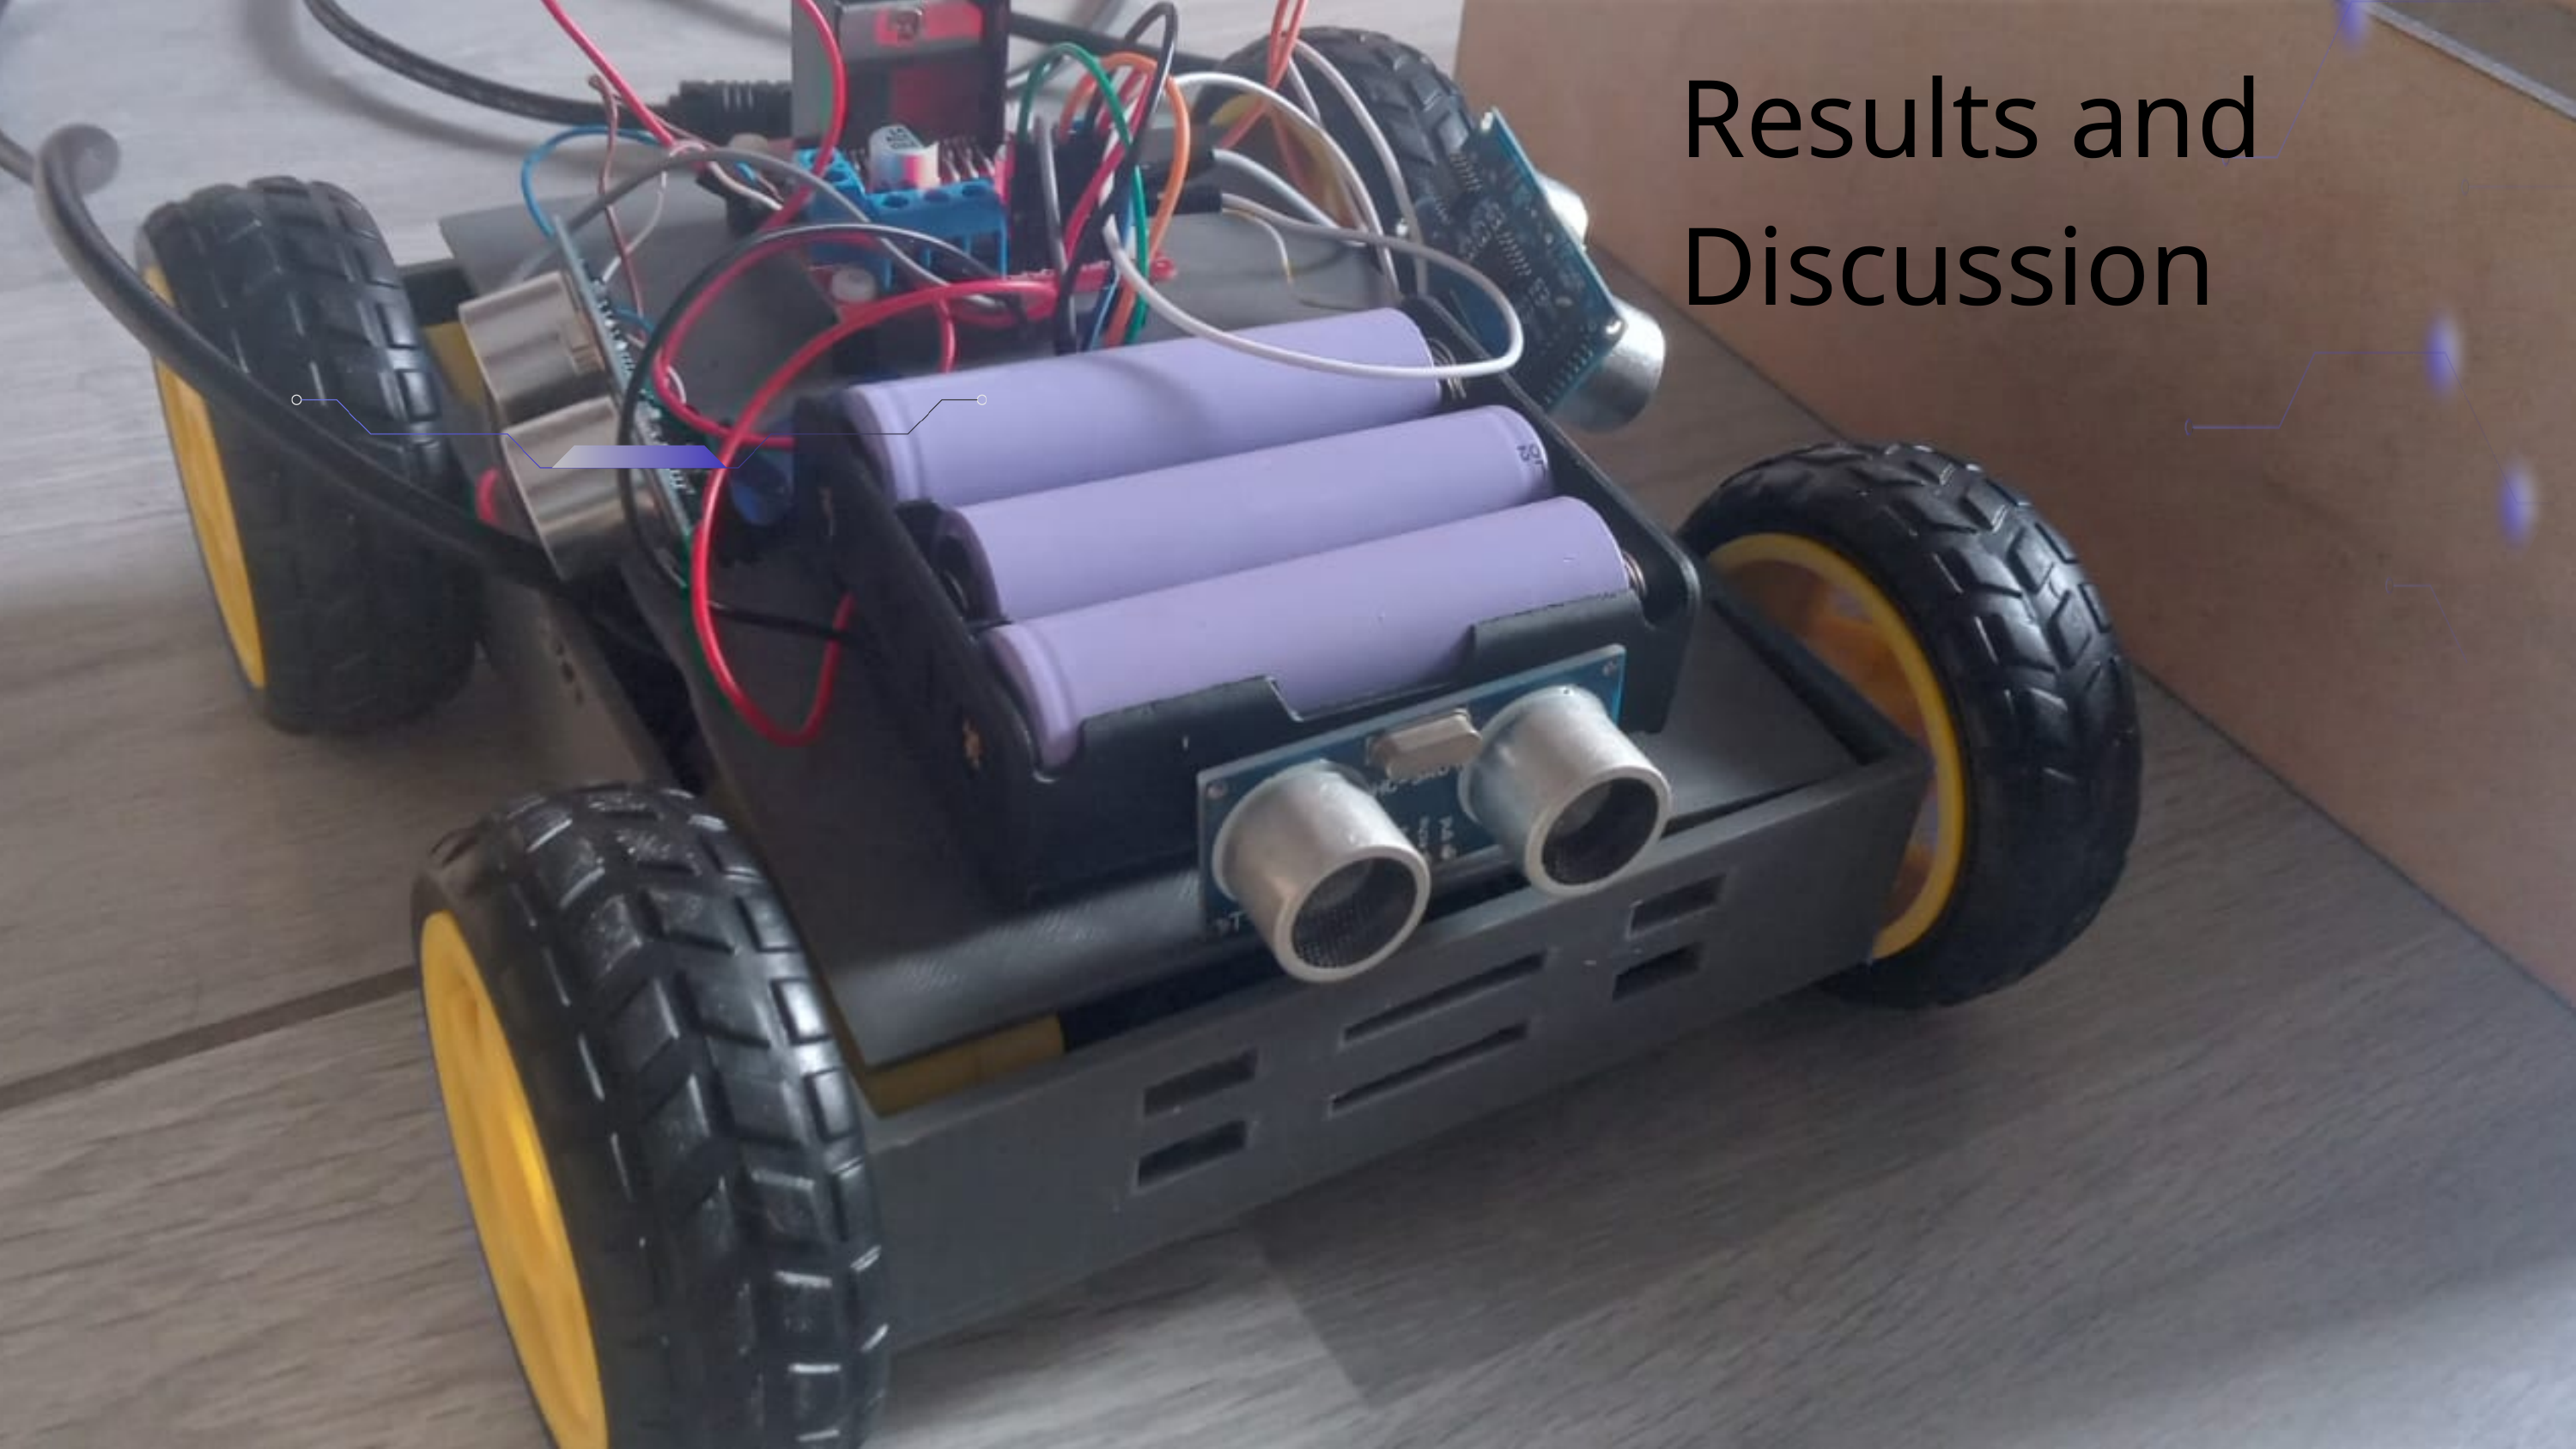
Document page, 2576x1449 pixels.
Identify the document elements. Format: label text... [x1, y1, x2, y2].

text_box [1886, 0, 2576, 758]
text_box Results and Discussion [1679, 30, 2544, 426]
text_box [0, 0, 2576, 1449]
text_box [291, 355, 987, 487]
